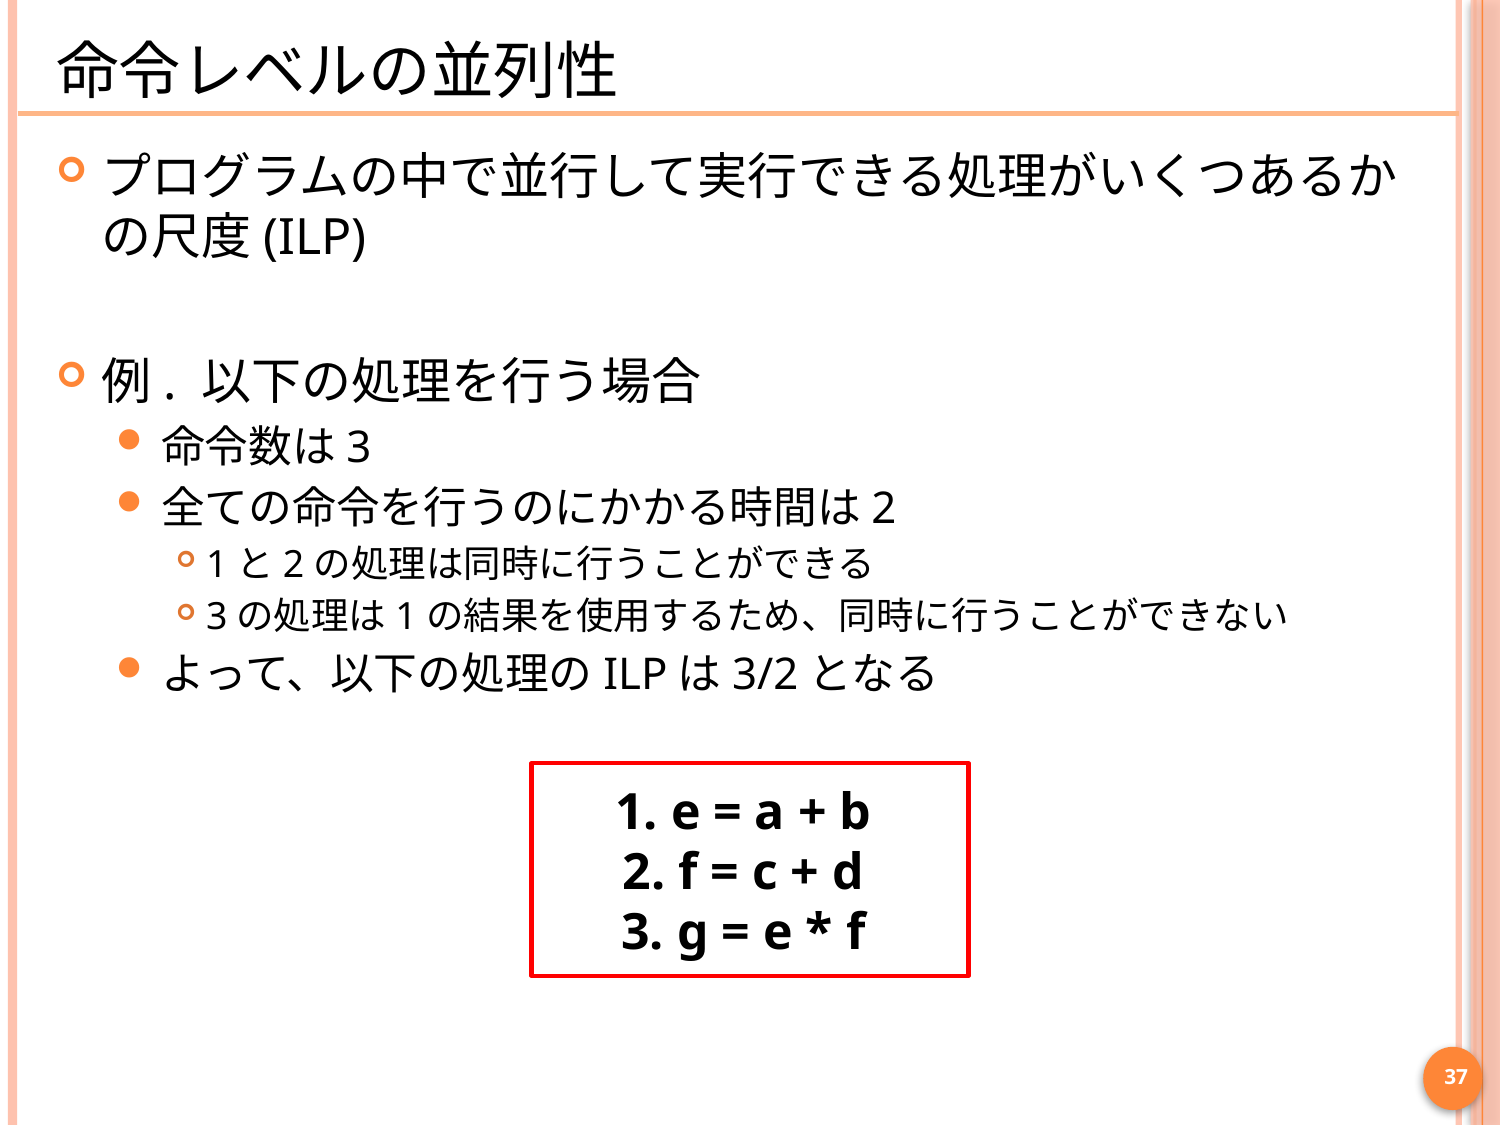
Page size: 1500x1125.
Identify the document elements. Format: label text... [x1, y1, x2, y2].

list プログラムの中で並行して実行できる処理がいくつあるかの尺度(ILP) 例. 以下の処理を行う場合 命令数は3 全ての命令を行うのにかかる時間は2 1と2の処理は同時に行うことができる 3の処理は1の結果を使用するため、同時に行うことができない よって、以下の処理のILPは3/2となる [41, 137, 1424, 1094]
slide_number 37 [1424, 1046, 1488, 1109]
text_box 1. e = a + b 2. f = c + d 3. g = e * f [529, 761, 971, 978]
title 命令レベルの並列性 [41, 21, 1424, 114]
